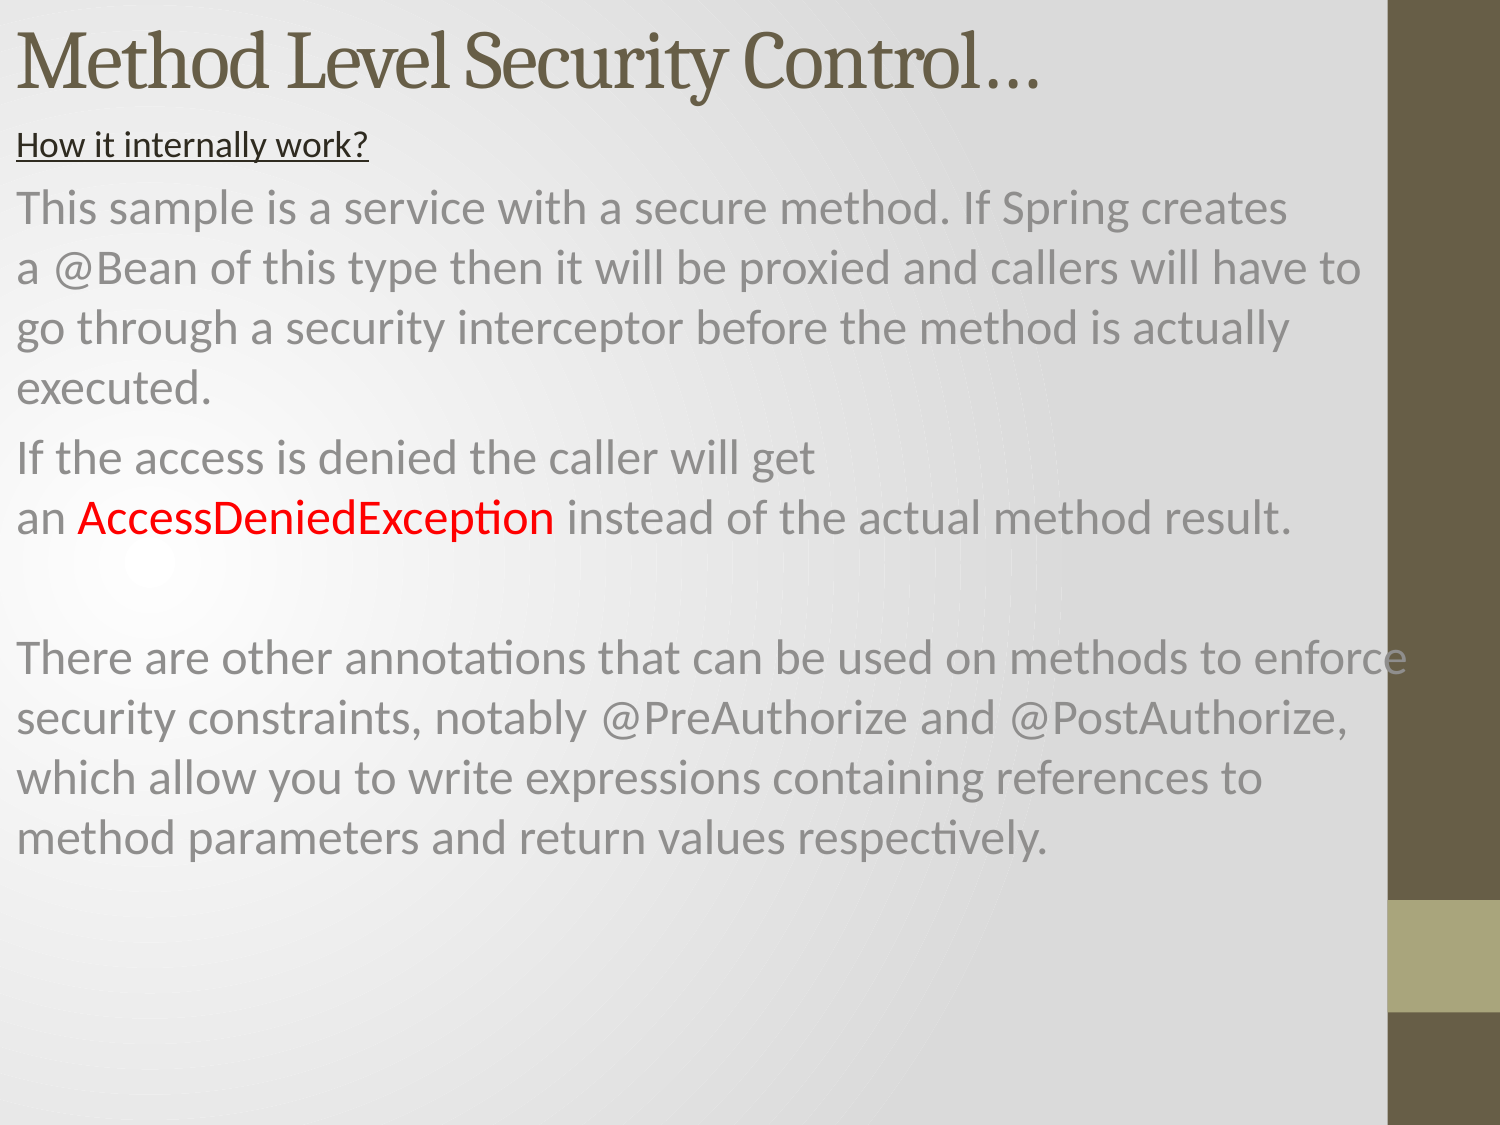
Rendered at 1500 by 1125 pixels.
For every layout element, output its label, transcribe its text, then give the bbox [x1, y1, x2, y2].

text_box How it internally work? This sample is a service with a secure method. If Spring creates a @Bean of this type then it will be proxied and callers will have to go through a security interceptor before the method is actually executed. If the access is denied the caller will get an AccessDeniedException instead of the actual method result. There are other annotations that can be used on methods to enforce security constraints, notably @PreAuthorize and @PostAuthorize, which allow you to write expressions containing references to method parameters and return values respectively. [1, 112, 1427, 918]
title Method Level Security Control… [0, 0, 1500, 113]
